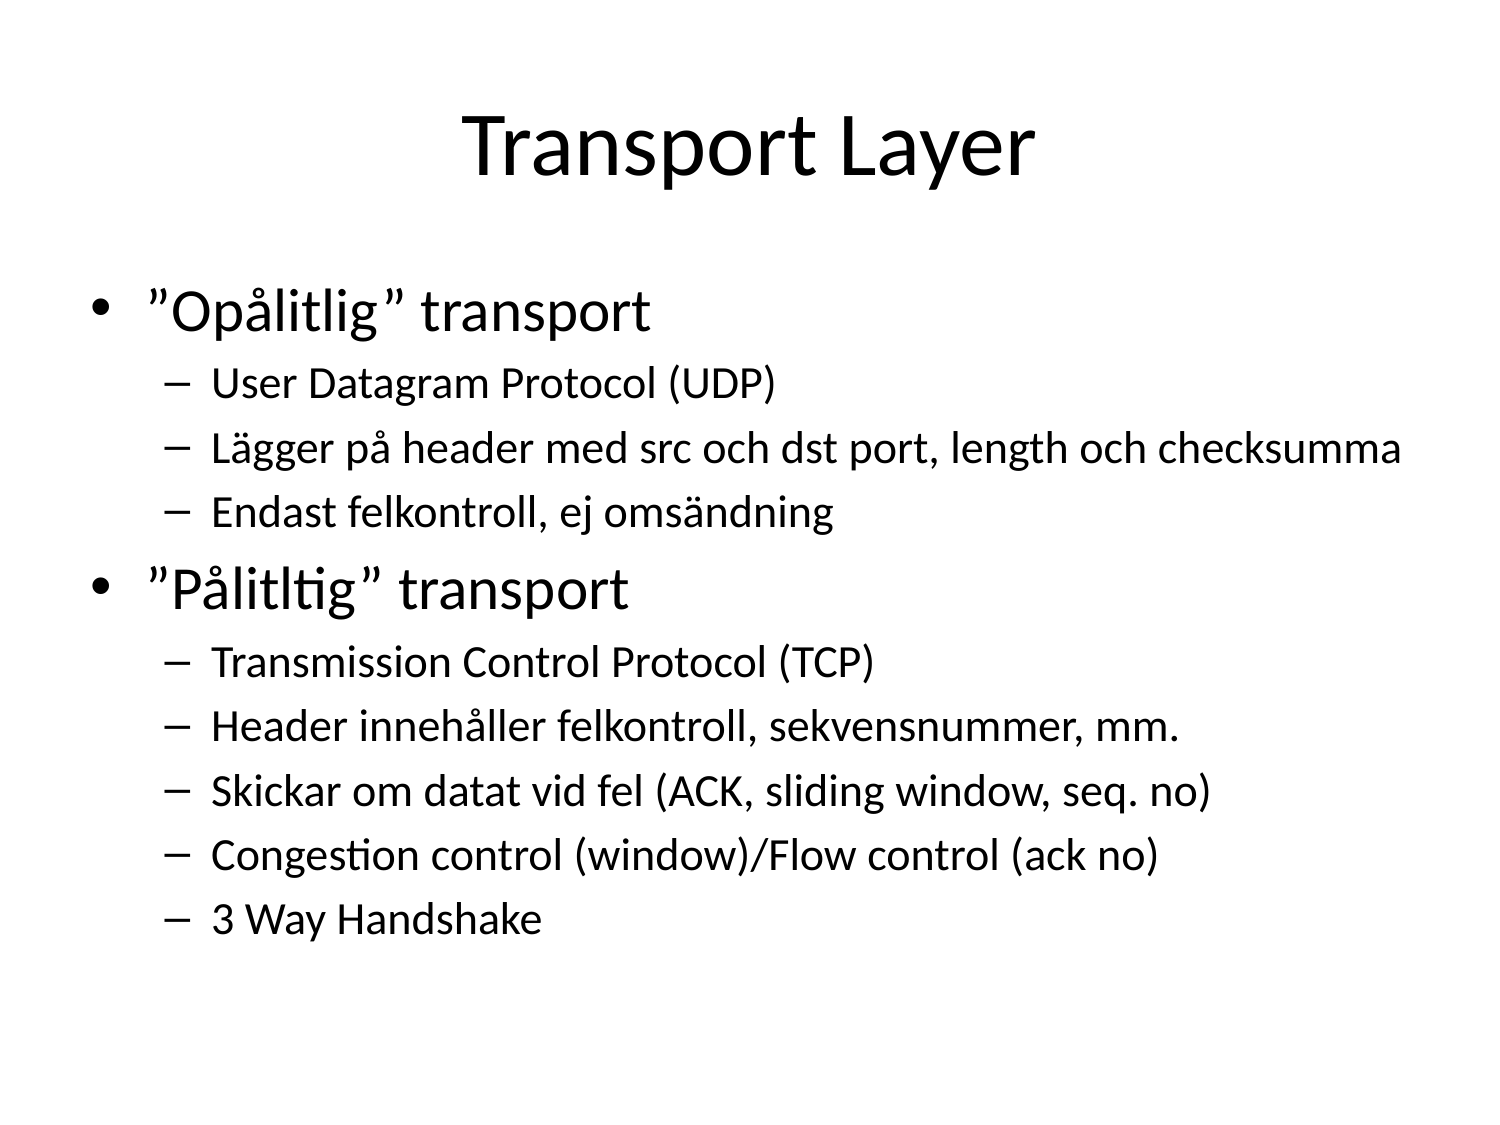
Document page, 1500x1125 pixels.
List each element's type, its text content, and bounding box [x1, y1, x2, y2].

title Transport Layer [75, 45, 1425, 233]
list ”Opålitlig” transport User Datagram Protocol (UDP) Lägger på header med src och dst port, length och checksumma Endast felkontroll, ej omsändning ”Pålitltig” transport Transmission Control Protocol (TCP) Header innehåller felkontroll, sekvensnummer, mm. Skickar om datat vid fel (ACK, sliding window, seq. no) Congestion control (window)/Flow control (ack no) 3 Way Handshake [75, 262, 1425, 1005]
